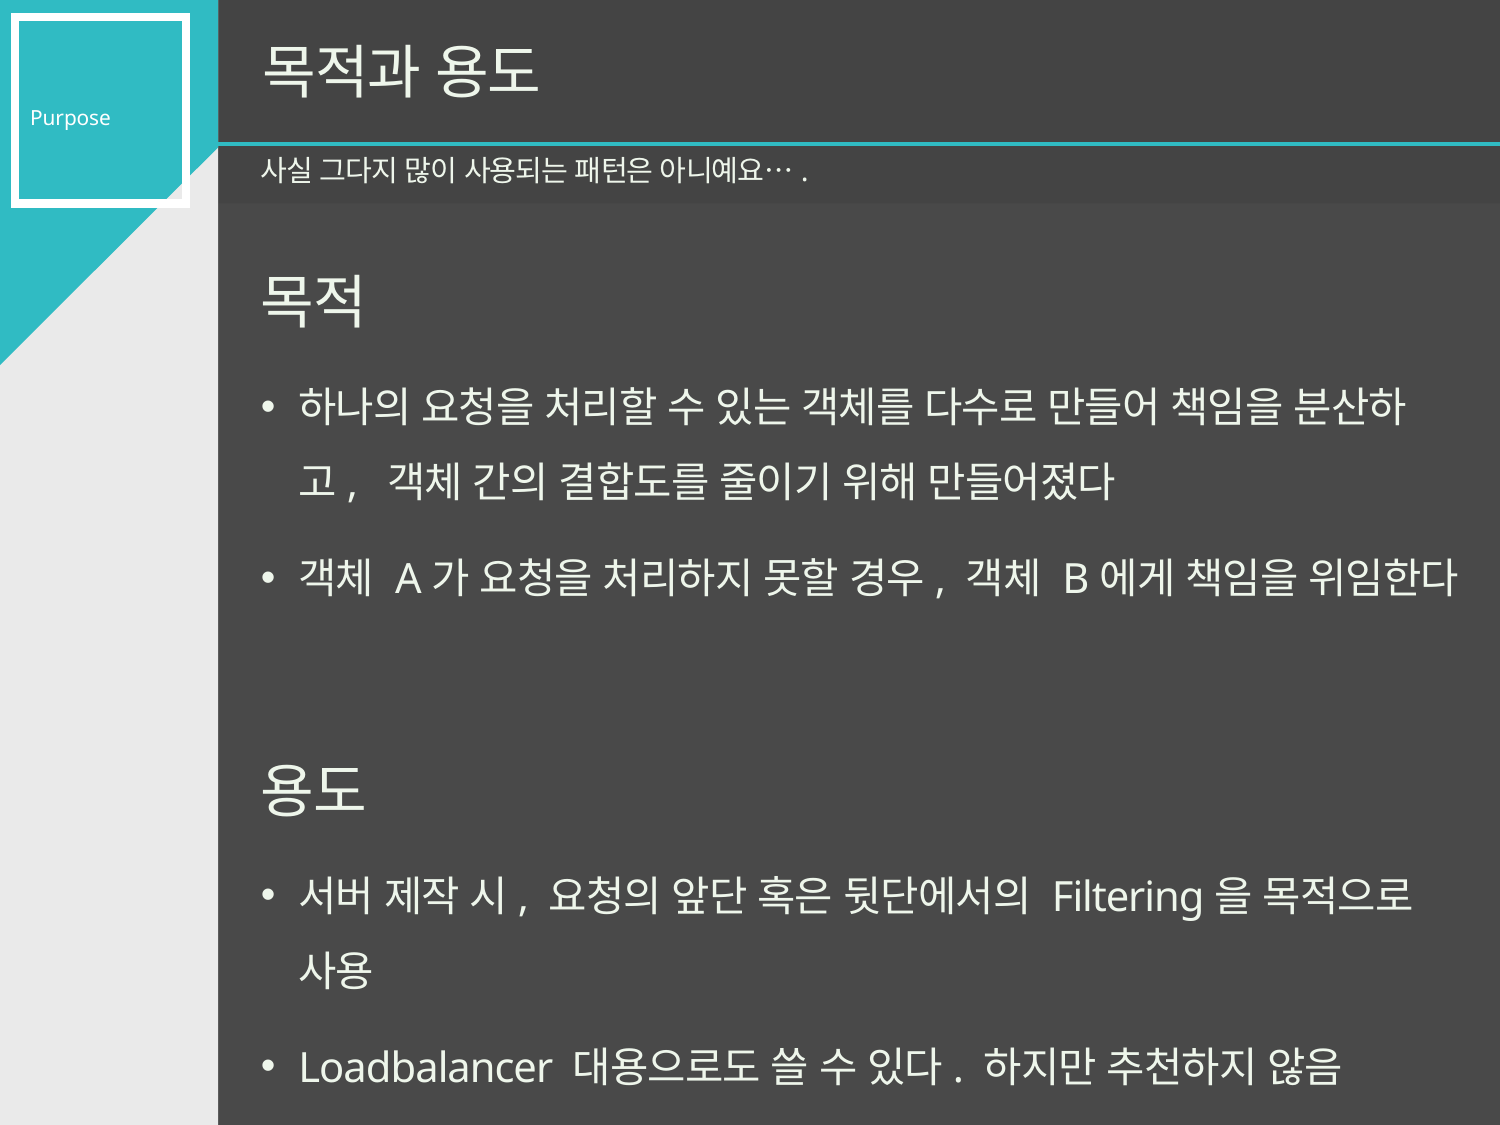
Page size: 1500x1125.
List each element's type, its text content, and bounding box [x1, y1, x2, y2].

title 목적과 용도 [247, 29, 1128, 120]
list Purpose [11, 13, 190, 208]
list 목적 하나의 요청을 처리할 수 있는 객체를 다수로 만들어 책임을 분산하고, 객체 간의 결합도를 줄이기 위해 만들어졌다 객체 A가 요청을 처리하지 못할 경우, 객체 B에게 책임을 위임한다 용도 서버 제작 시, 요청의 앞단 혹은 뒷단에서의 Filtering을 목적으로 사용 Loadbalancer 대용으로도 쓸 수 있다. 하지만 추천하지 않음 [245, 222, 1476, 1094]
list 사실 그다지 많이 사용되는 패턴은 아니예요…. [245, 150, 1500, 194]
